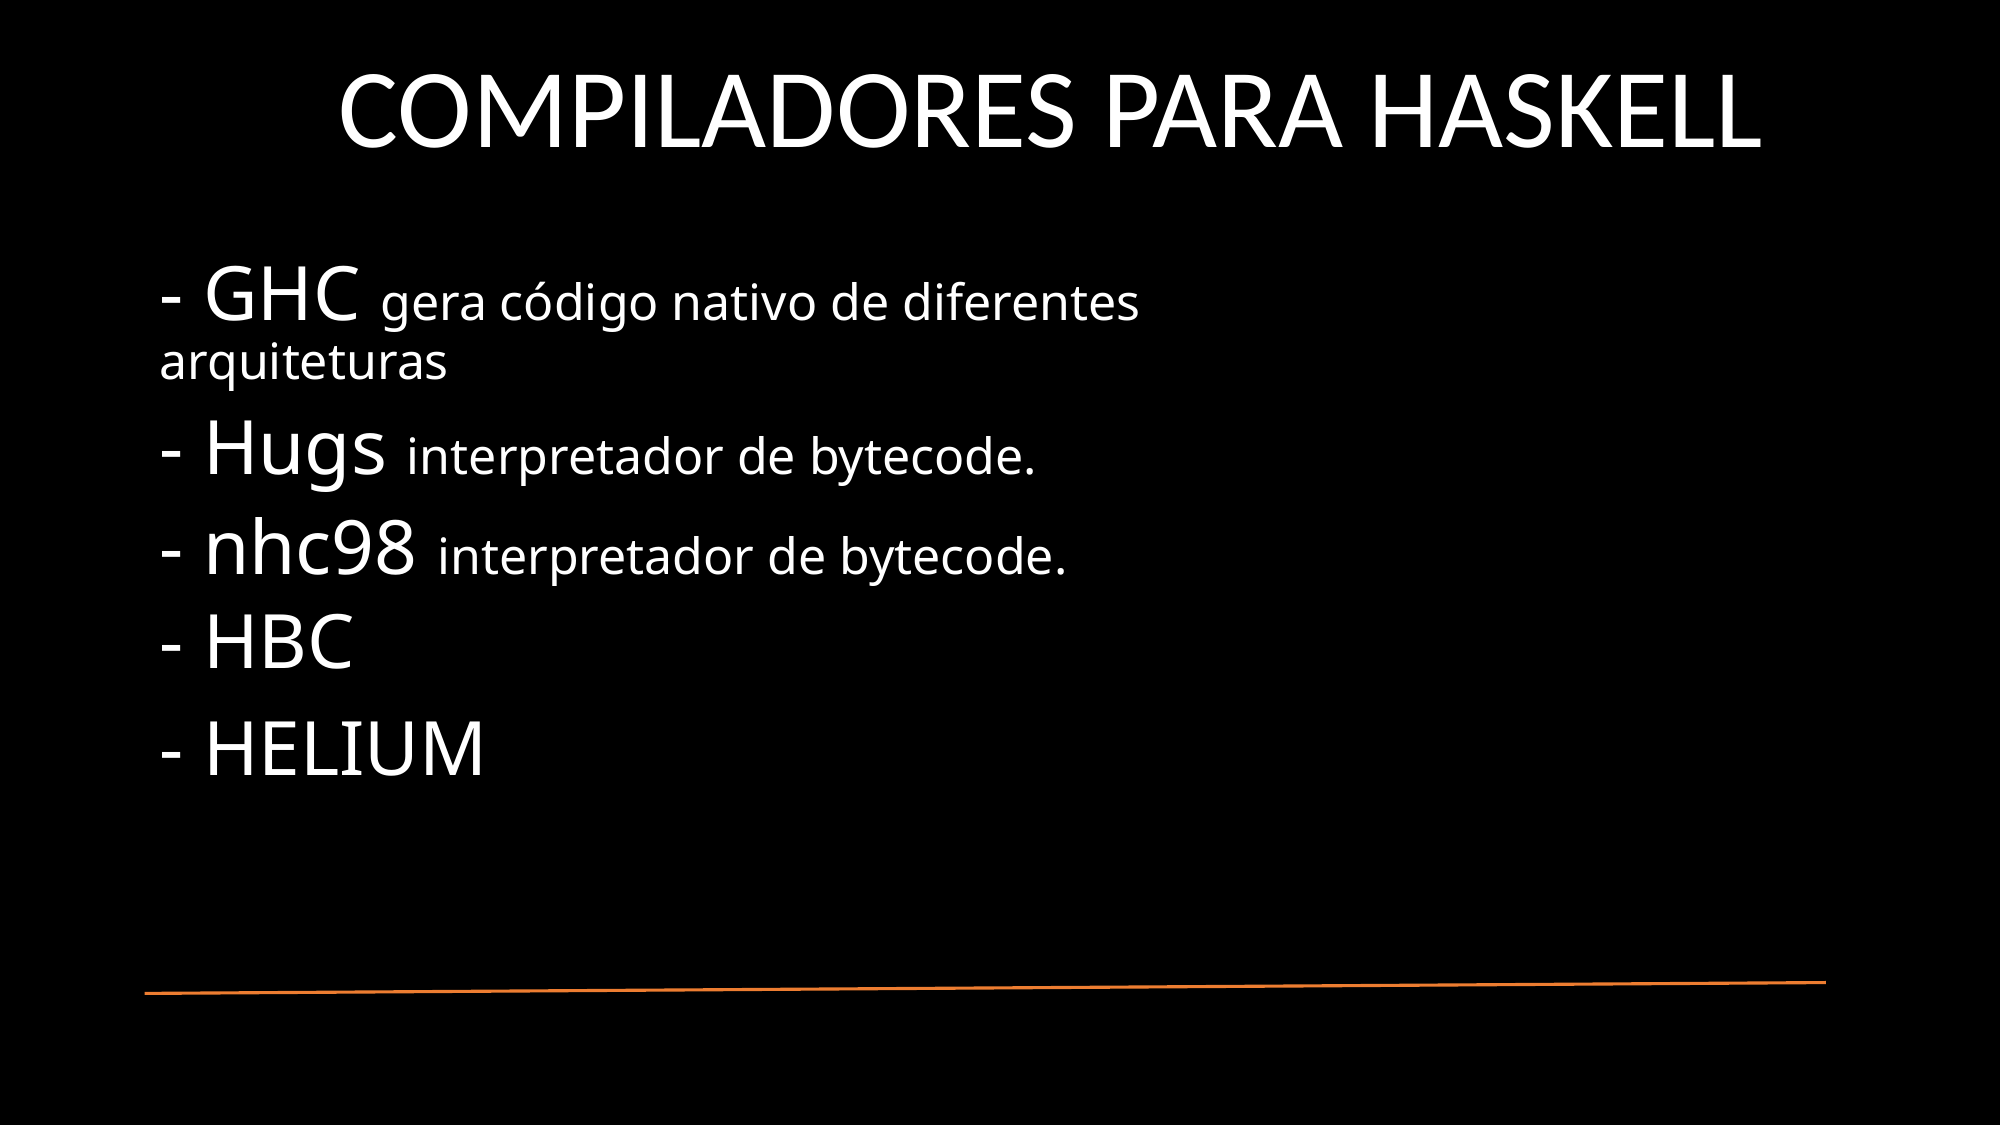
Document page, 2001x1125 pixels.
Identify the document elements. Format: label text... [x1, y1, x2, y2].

text_box - HELIUM [144, 643, 1379, 800]
text_box - Hugs interpretador de bytecode. [144, 342, 1379, 442]
text_box - nhc98 interpretador de bytecode. [144, 442, 1379, 536]
text_box Compiladores para Haskell [323, 0, 2000, 243]
text_box - HBC [144, 536, 1379, 643]
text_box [144, 982, 1826, 994]
title - GHC gera código nativo de diferentes arquiteturas [144, 241, 1328, 342]
